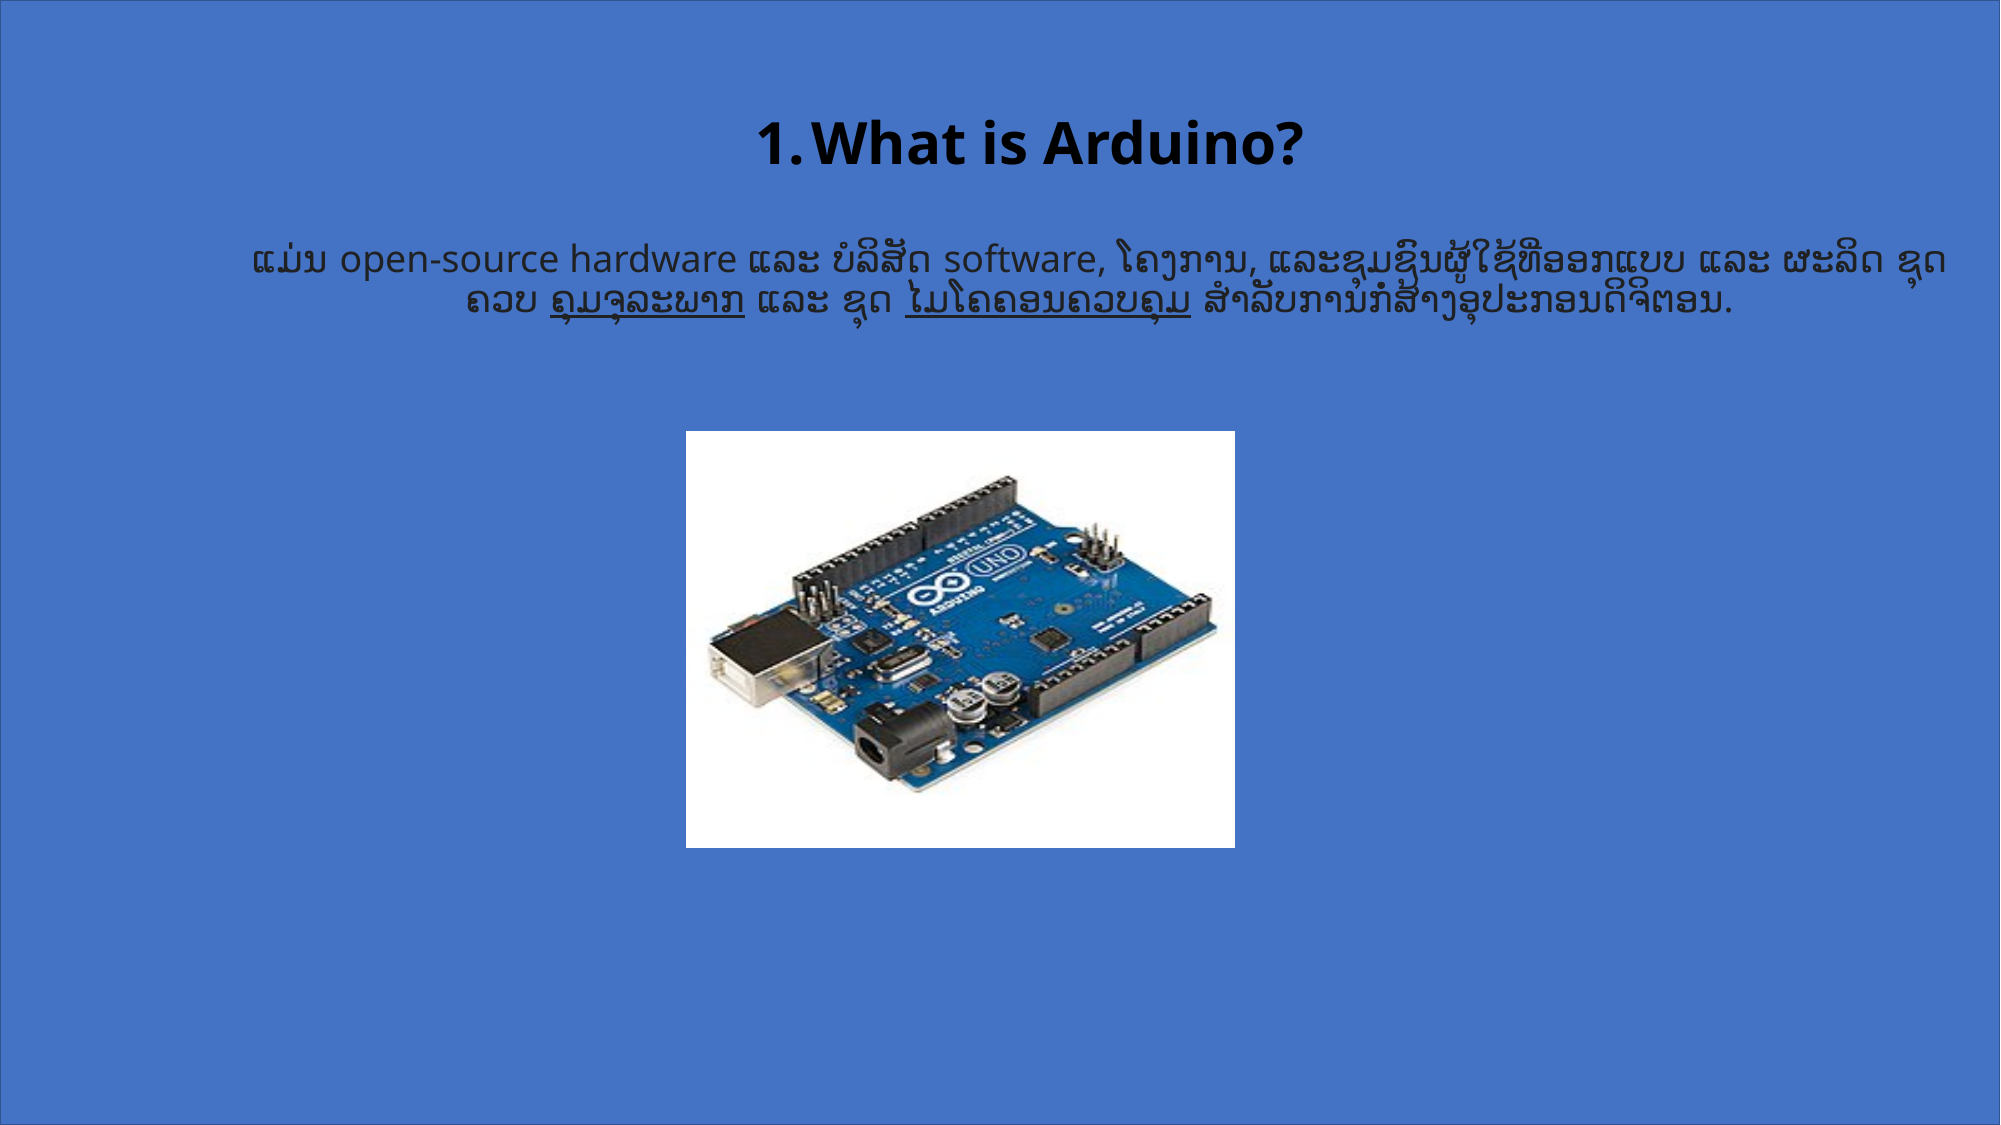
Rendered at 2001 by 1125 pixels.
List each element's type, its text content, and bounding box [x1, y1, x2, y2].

subtitle ແມ່ນ open-source hardware ແລະ ບໍລິສັດ software, ໂຄງການ, ແລະຊຸມຊົນຜູ້ໃຊ້ທີ່ອອກແບບ ແລະ ຜະລິດ ຊຸດຄວບ ຄຸມຈຸລະພາກ ແລະ ຊຸດ ໄມໂຄຄອນຄວບຄຸມ ສຳລັບການກໍ່ສ້າງອຸປະກອນດິຈິຕອນ. [199, 232, 2000, 505]
picture [686, 431, 1235, 848]
title What is Arduino? [603, 61, 1457, 184]
text_box [0, 0, 2000, 1125]
